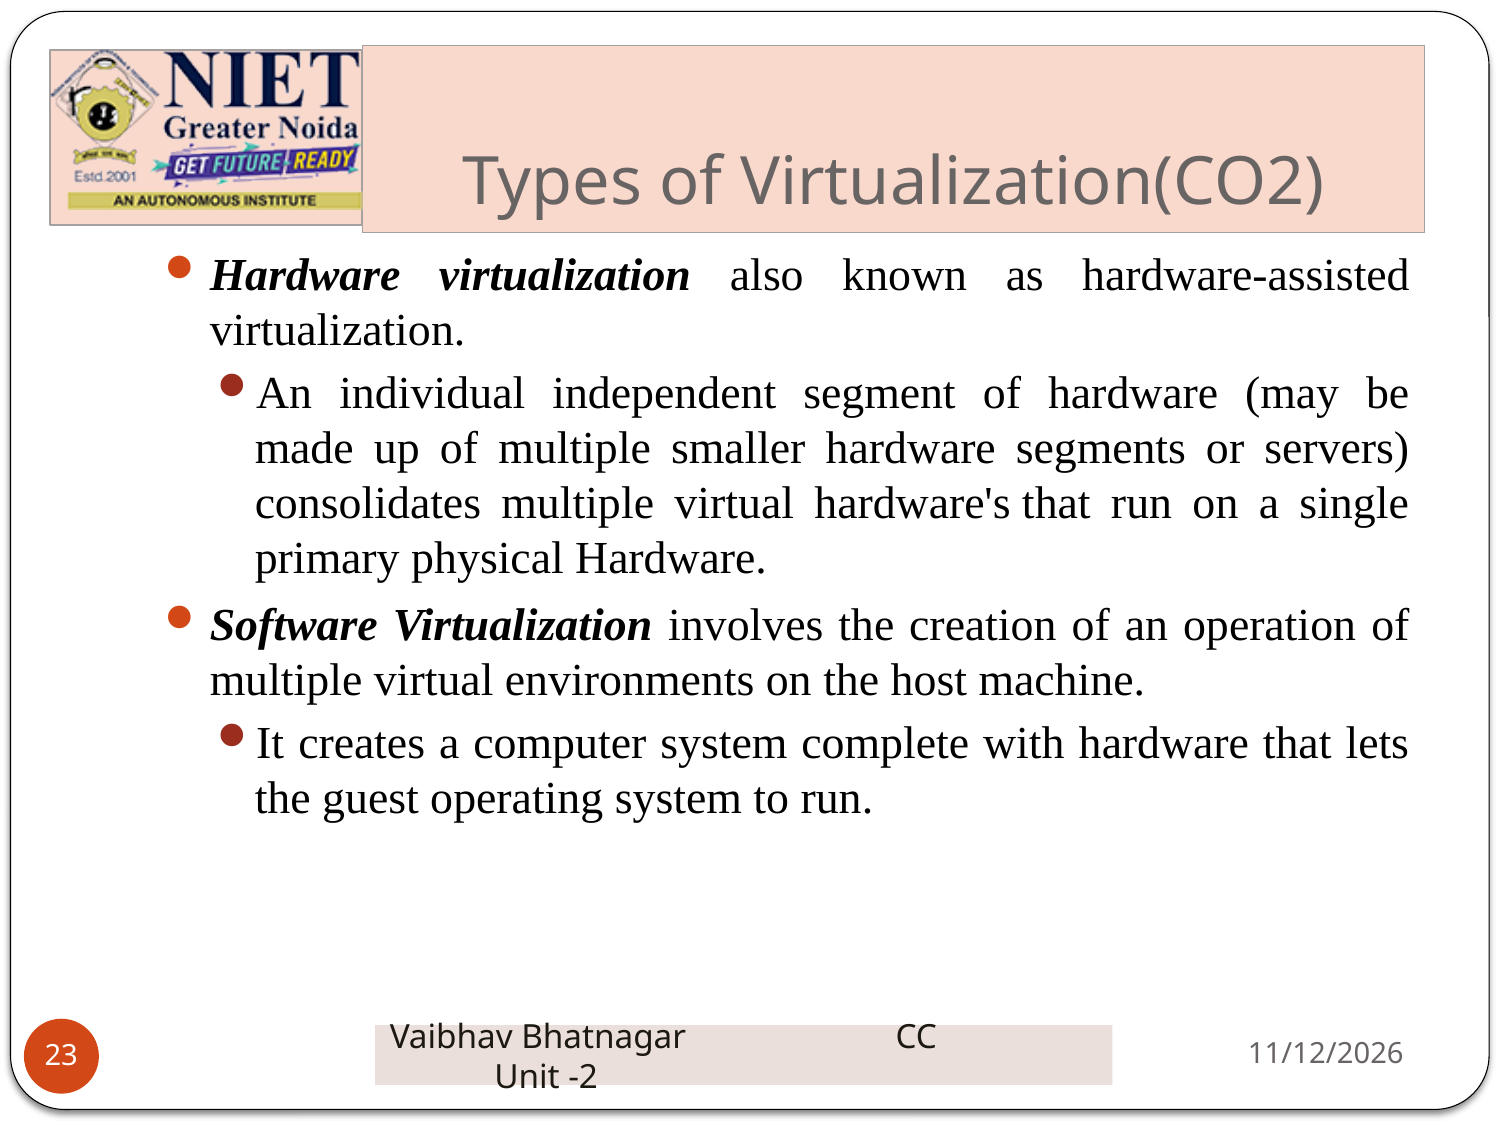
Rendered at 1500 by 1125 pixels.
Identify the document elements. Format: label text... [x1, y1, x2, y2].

picture [49, 49, 363, 210]
slide_number 23 [23, 1018, 99, 1094]
title Types of Virtualization(CO2) [362, 45, 1425, 233]
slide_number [1012, 1015, 1419, 1094]
footer Vaibhav Bhatnagar CC Unit -2 [375, 1025, 1113, 1085]
text_box [49, 218, 363, 226]
list Hardware virtualization also known as hardware-assisted virtualization. An individual independent segment of hardware (may be made up of multiple smaller hardware segments or servers) consolidates multiple virtual hardware's that run on a single primary physical Hardware. Software Virtualization involves the creation of an operation of multiple virtual environments on the host machine. It creates a computer system complete with hardware that lets the guest operating system to run. [150, 237, 1425, 988]
